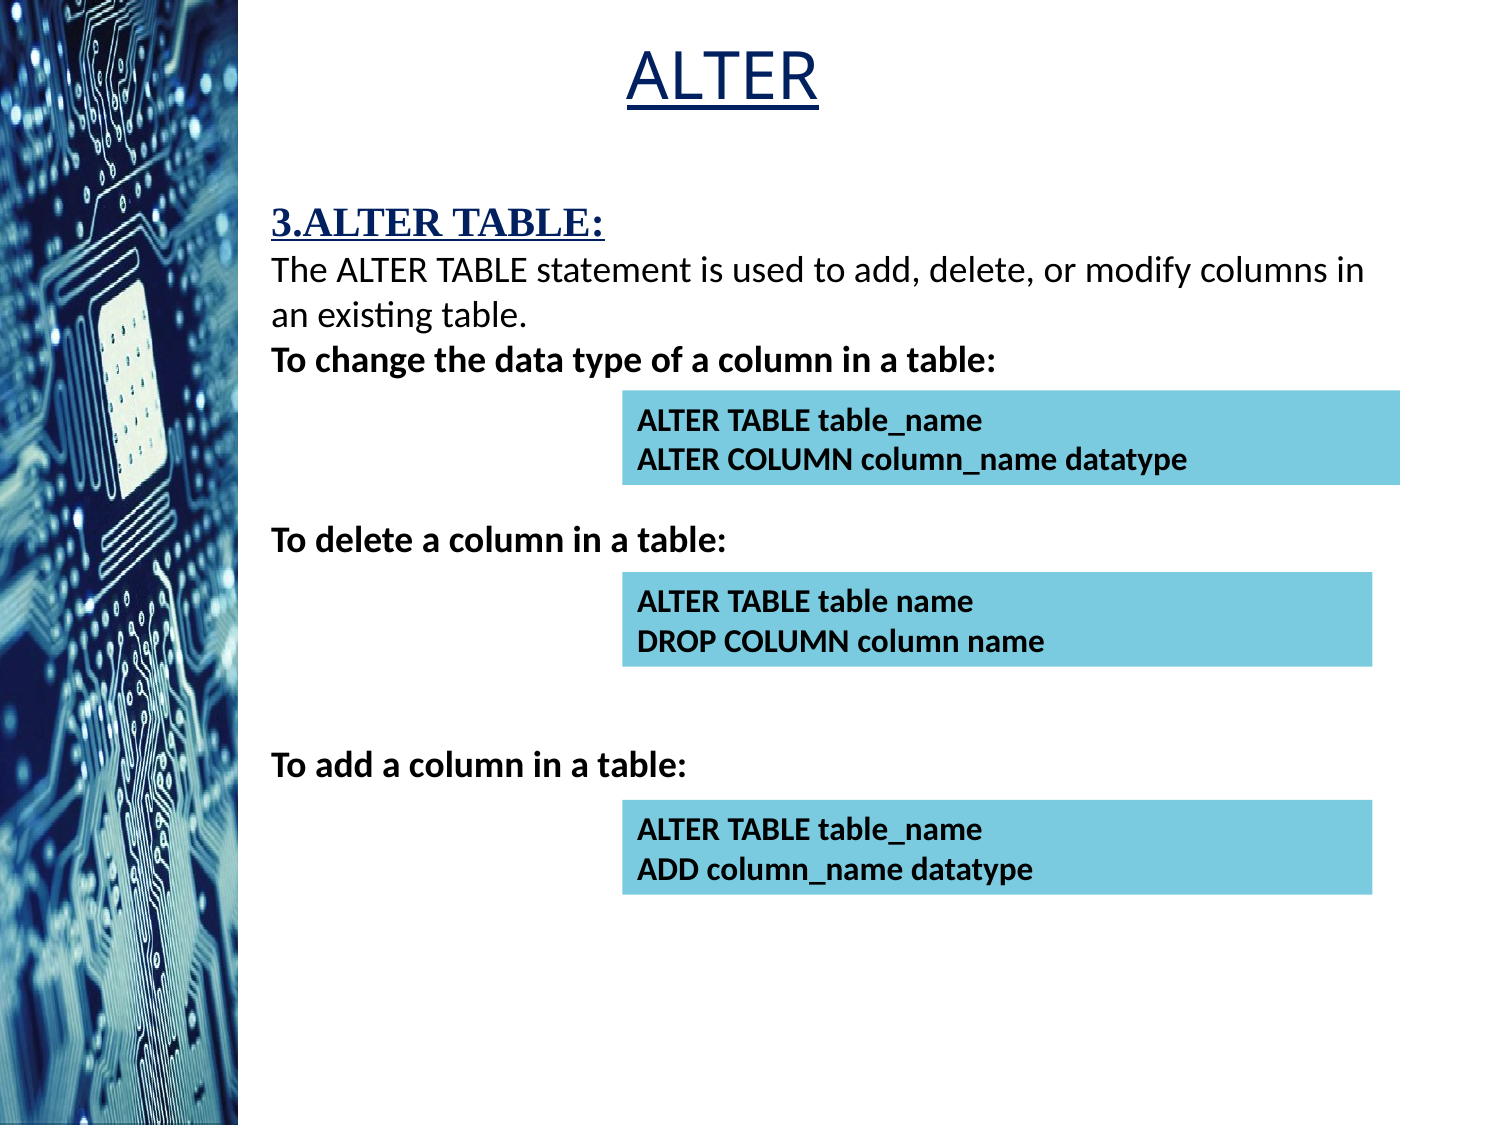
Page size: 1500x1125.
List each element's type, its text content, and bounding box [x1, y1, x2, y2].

text_box ALTER [612, 25, 834, 121]
text_box 3.ALTER TABLE: The ALTER TABLE statement is used to add, delete, or modify columns in an existing table. To change the data type of a column in a table: To delete a column in a table: To add a column in a table: [256, 187, 1423, 928]
picture [0, 0, 238, 1125]
